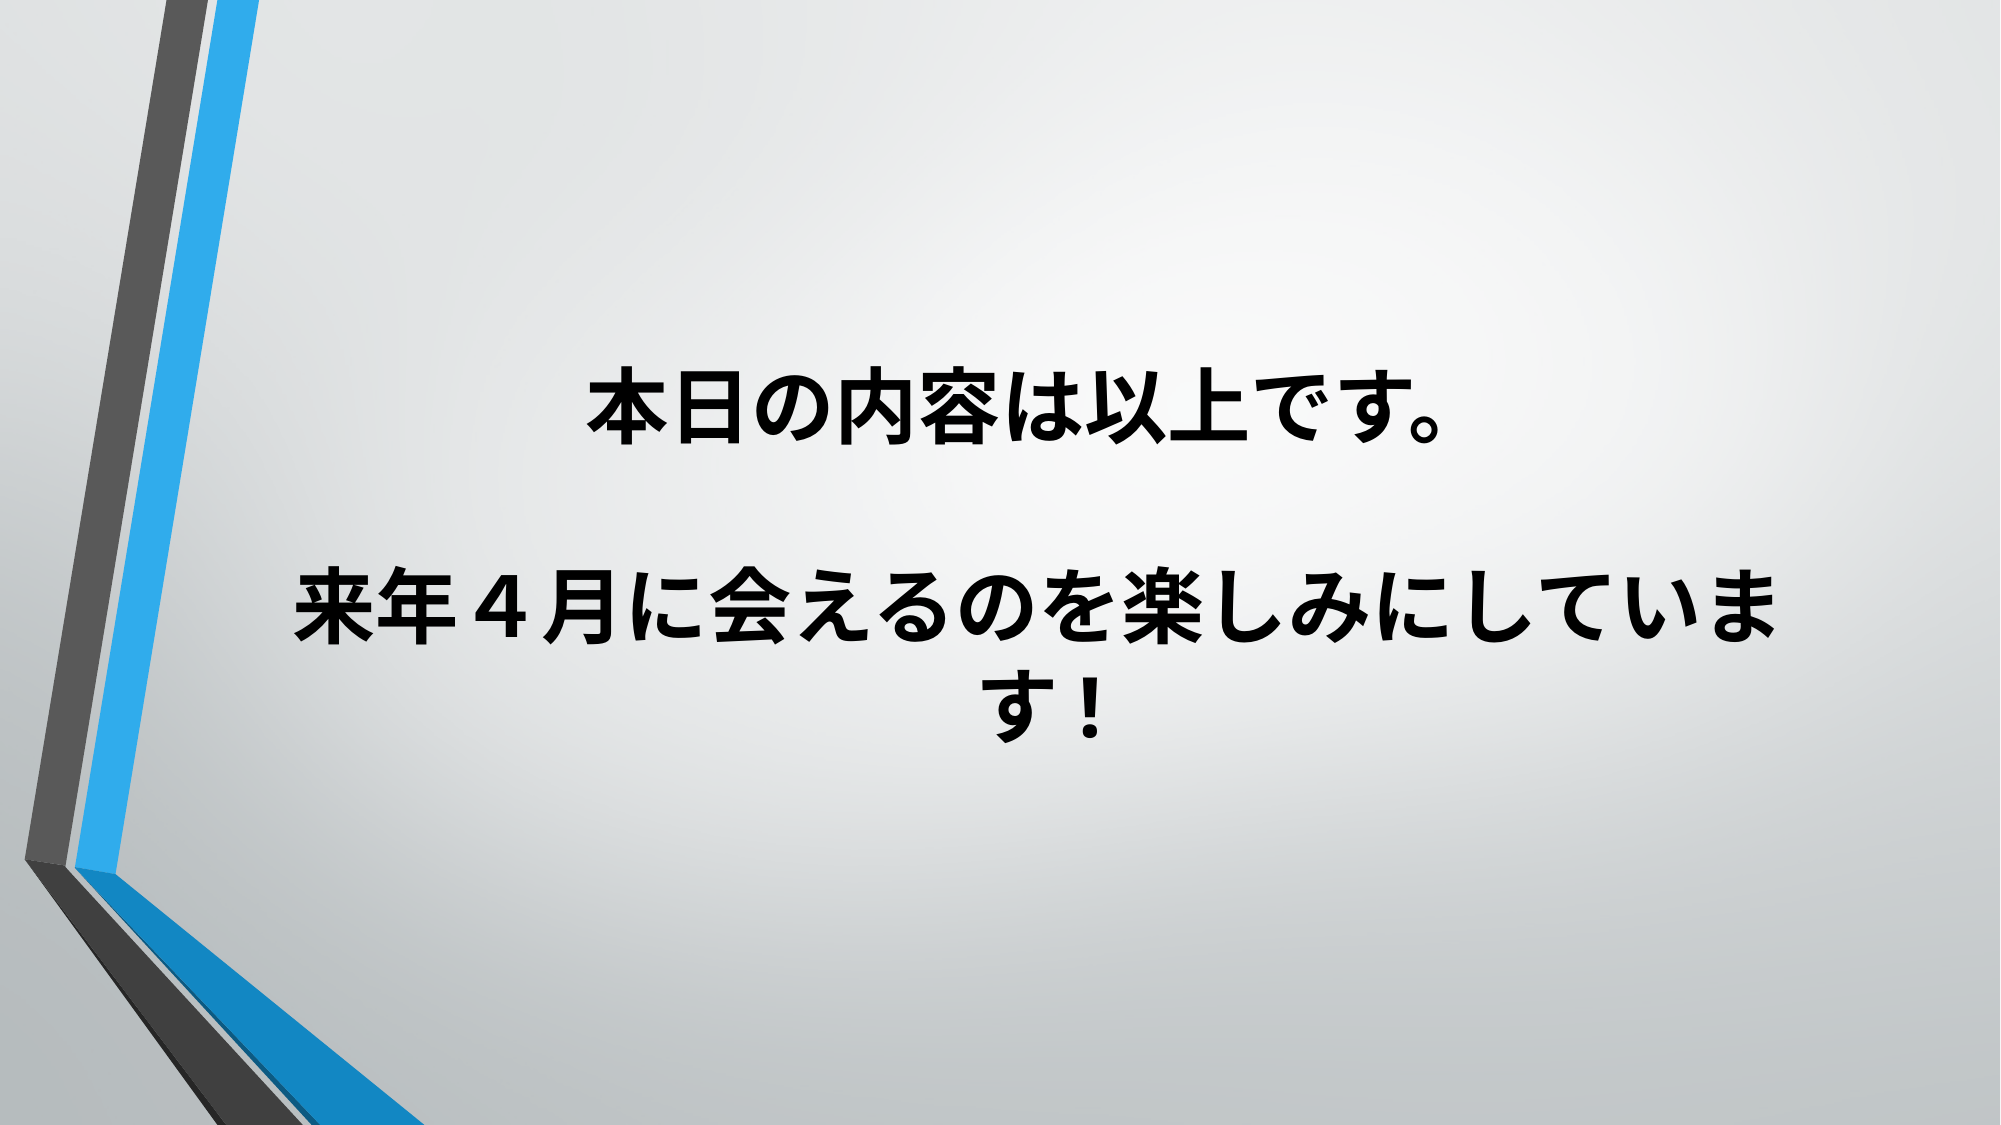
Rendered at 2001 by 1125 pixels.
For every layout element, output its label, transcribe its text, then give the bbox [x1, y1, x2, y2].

title 本日の内容は以上です。 来年４月に会えるのを楽しみにしています! [217, 295, 1861, 813]
